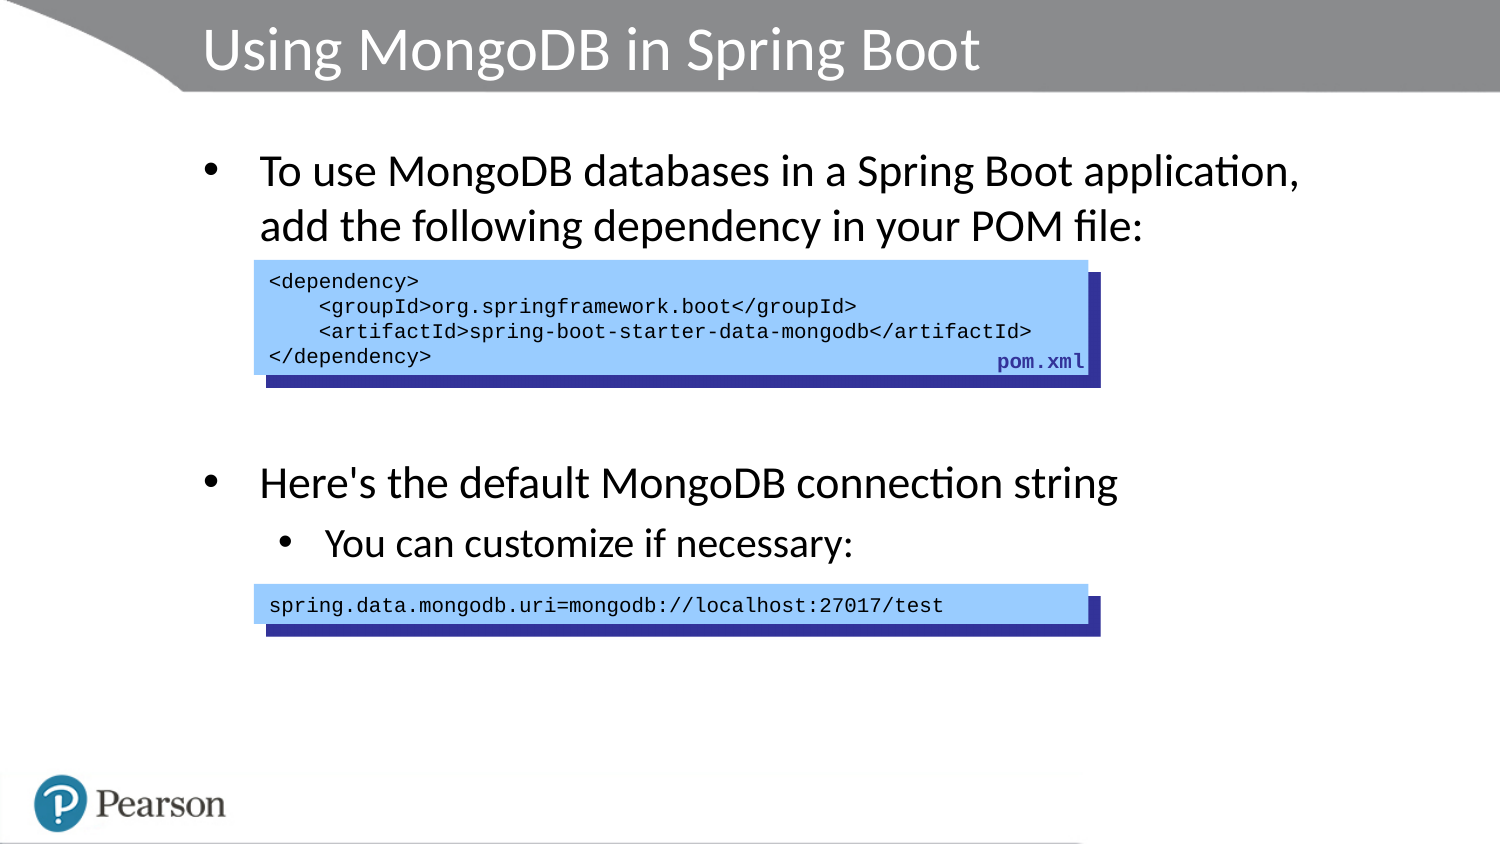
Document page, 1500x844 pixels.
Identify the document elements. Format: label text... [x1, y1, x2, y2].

text_box pom.xml [885, 340, 1100, 380]
picture [0, 0, 1500, 844]
title Using MongoDB in Spring Boot [187, 0, 1426, 93]
text_box <dependency> <groupId>org.springframework.boot</groupId> <artifactId>spring-boot-starter-data-mongodb</artifactId> </dependency> [253, 259, 1089, 375]
text_box spring.data.mongodb.uri=mongodb://localhost:27017/test [253, 583, 1089, 624]
list To use MongoDB databases in a Spring Boot application, add the following dependency in your POM file: Here's the default MongoDB connection string You can customize if necessary: [188, 133, 1425, 716]
